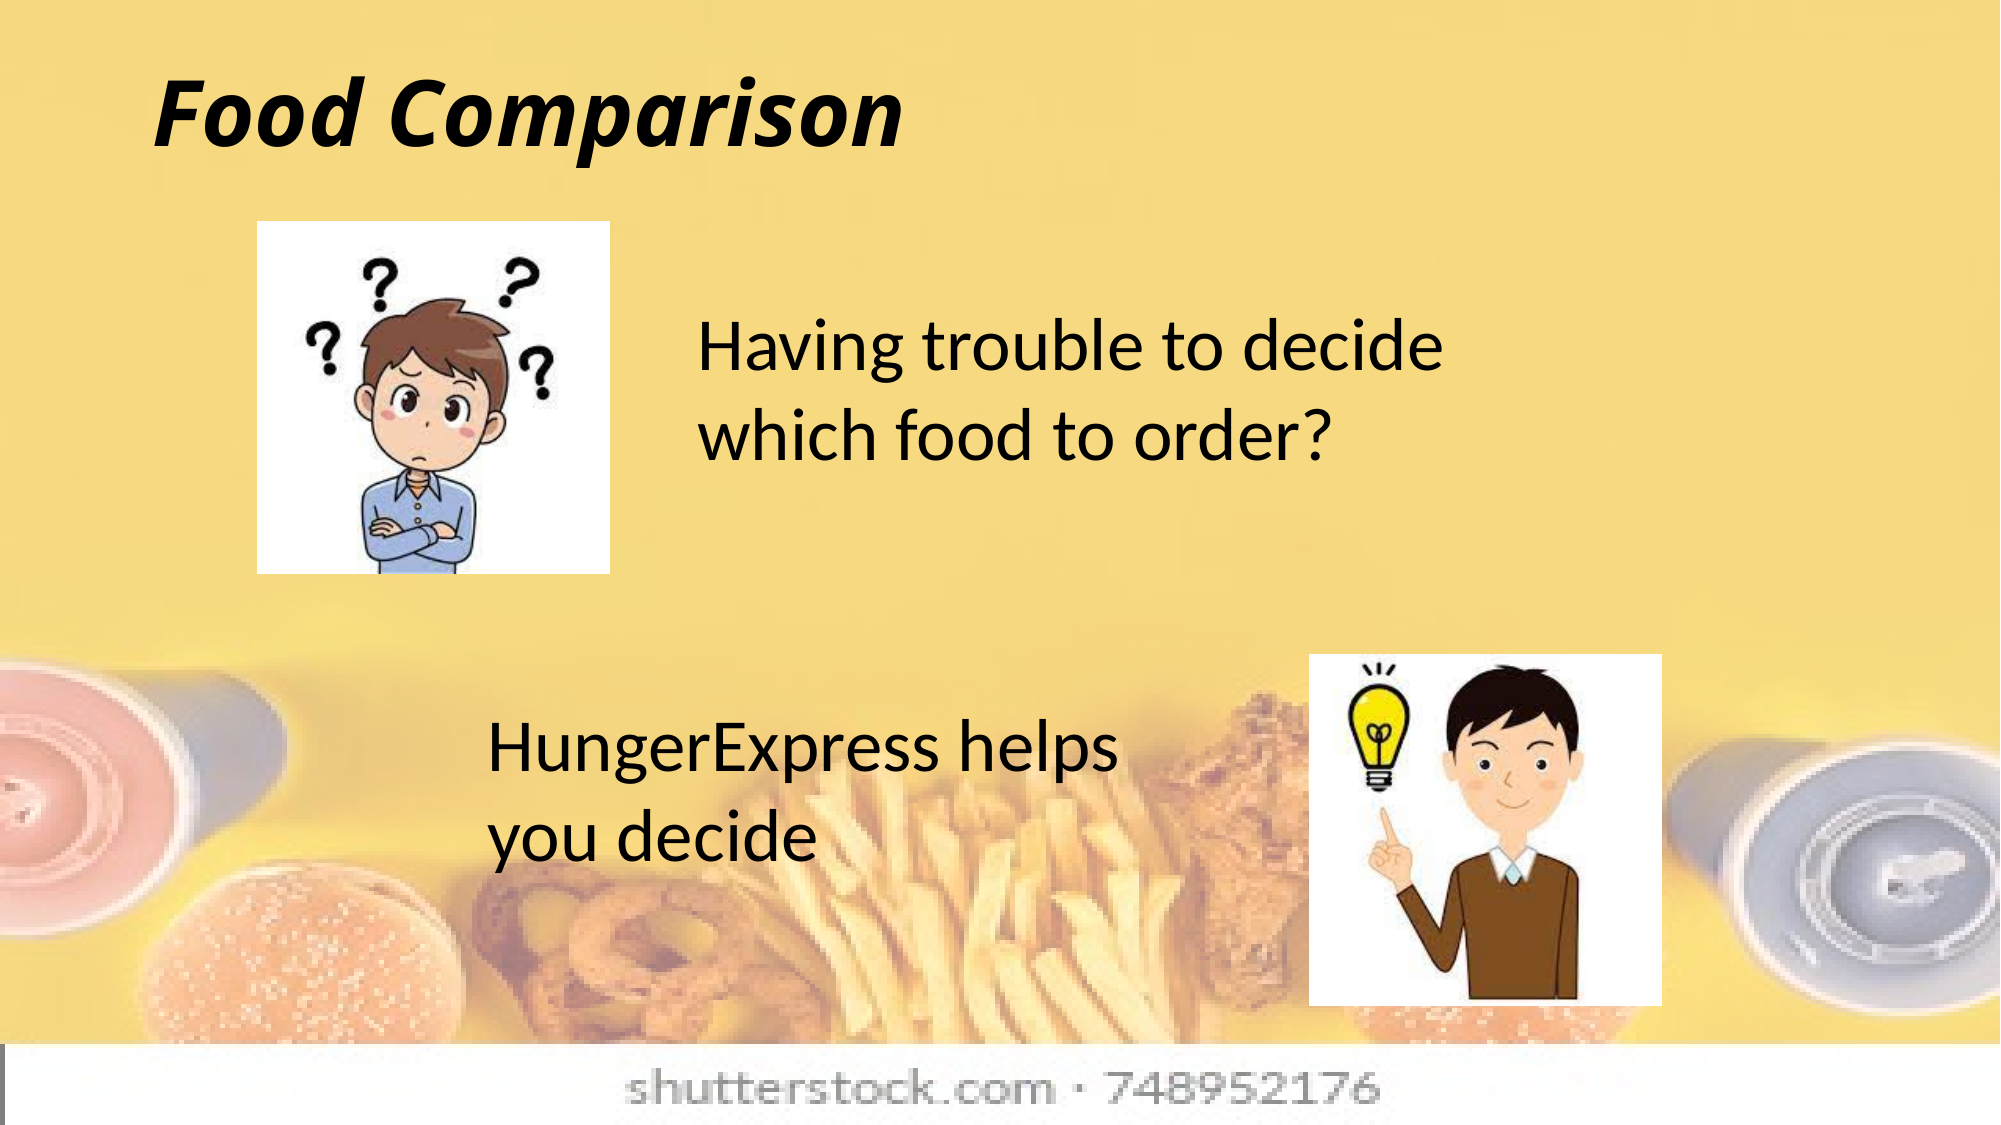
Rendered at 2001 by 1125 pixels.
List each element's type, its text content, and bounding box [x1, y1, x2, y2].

text_box HungerExpress helps you decide [472, 688, 1203, 884]
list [257, 222, 610, 574]
text_box Having trouble to decide which food to order? [682, 288, 1571, 484]
picture [1309, 654, 1662, 1006]
title Food Comparison [137, 8, 1863, 226]
